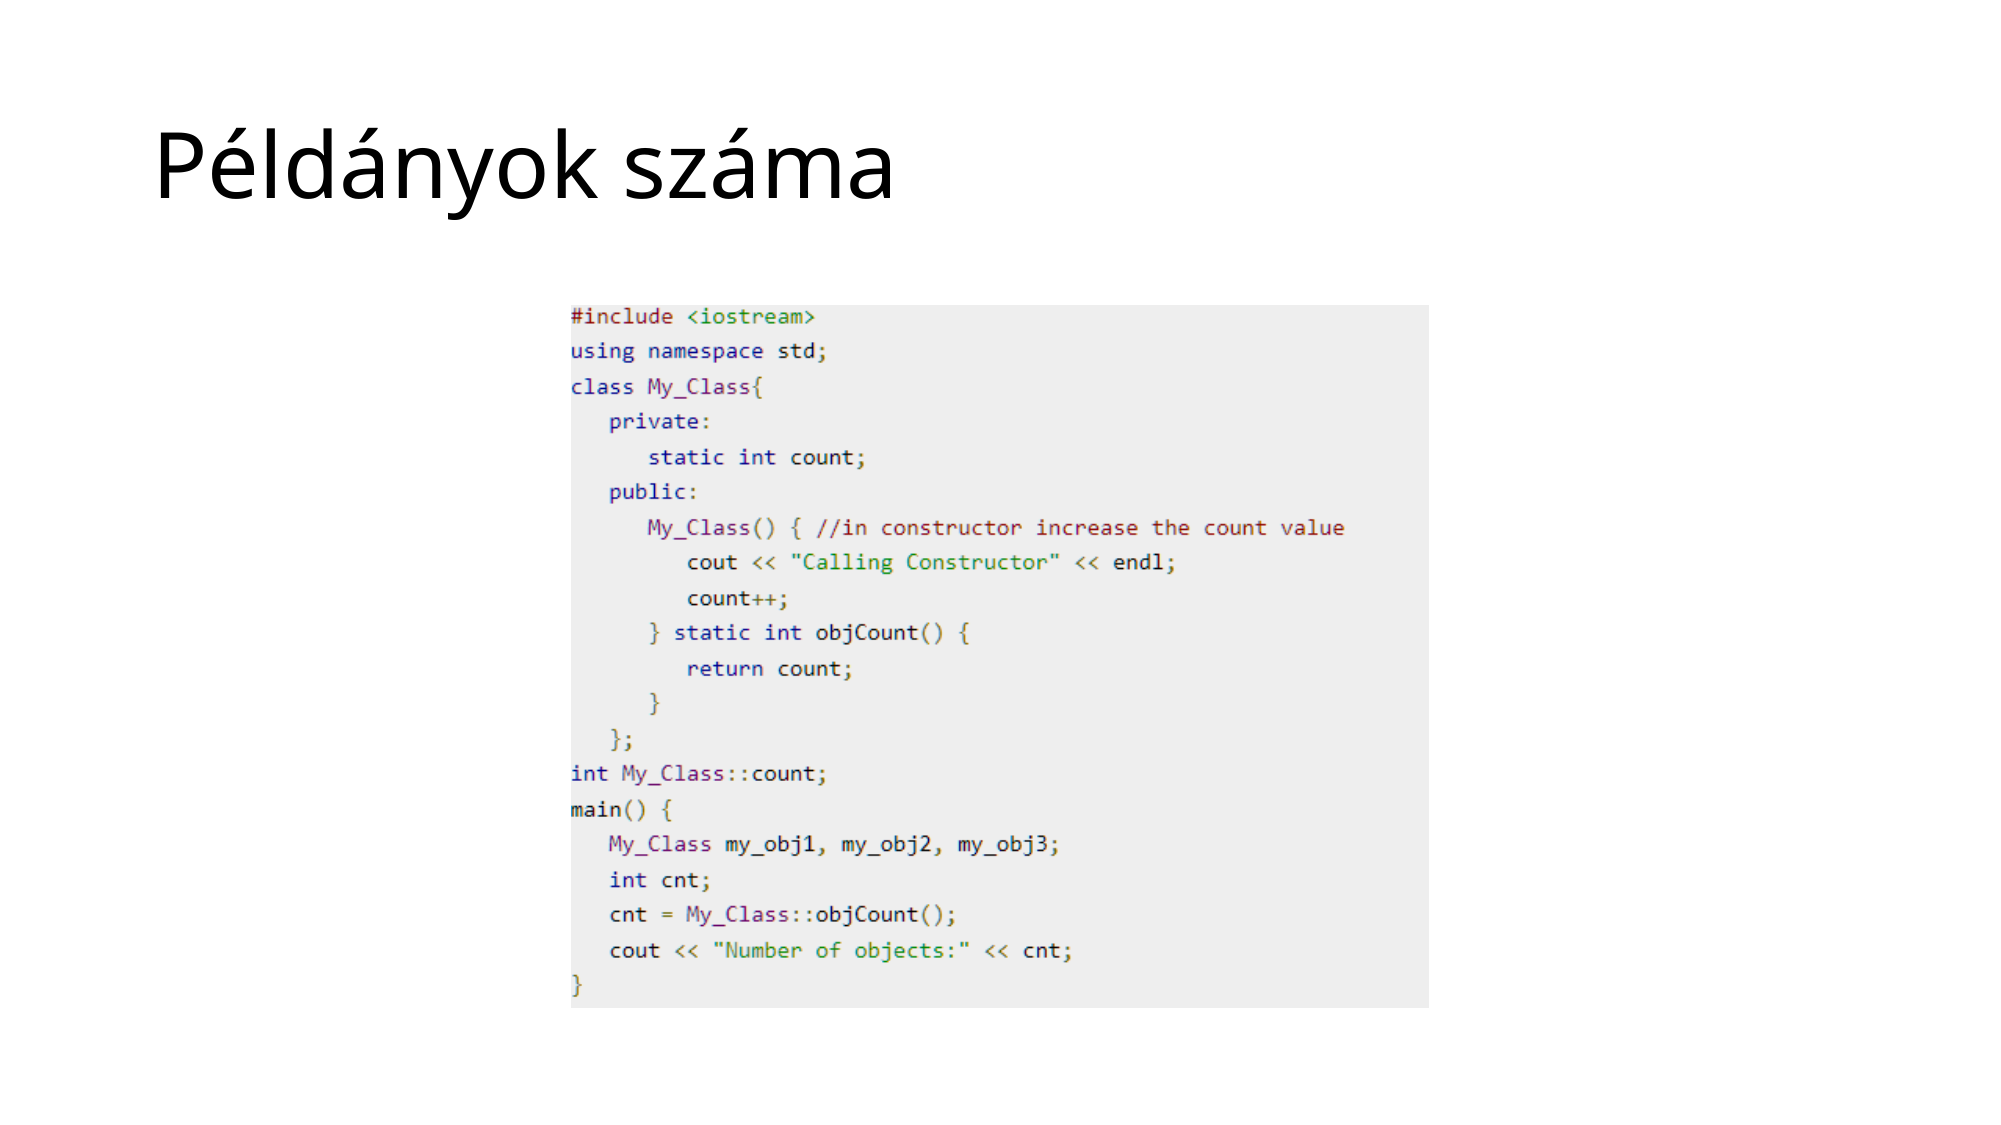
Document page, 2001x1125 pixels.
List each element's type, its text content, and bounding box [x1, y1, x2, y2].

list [571, 305, 1429, 1008]
title Példányok száma [137, 59, 1863, 278]
